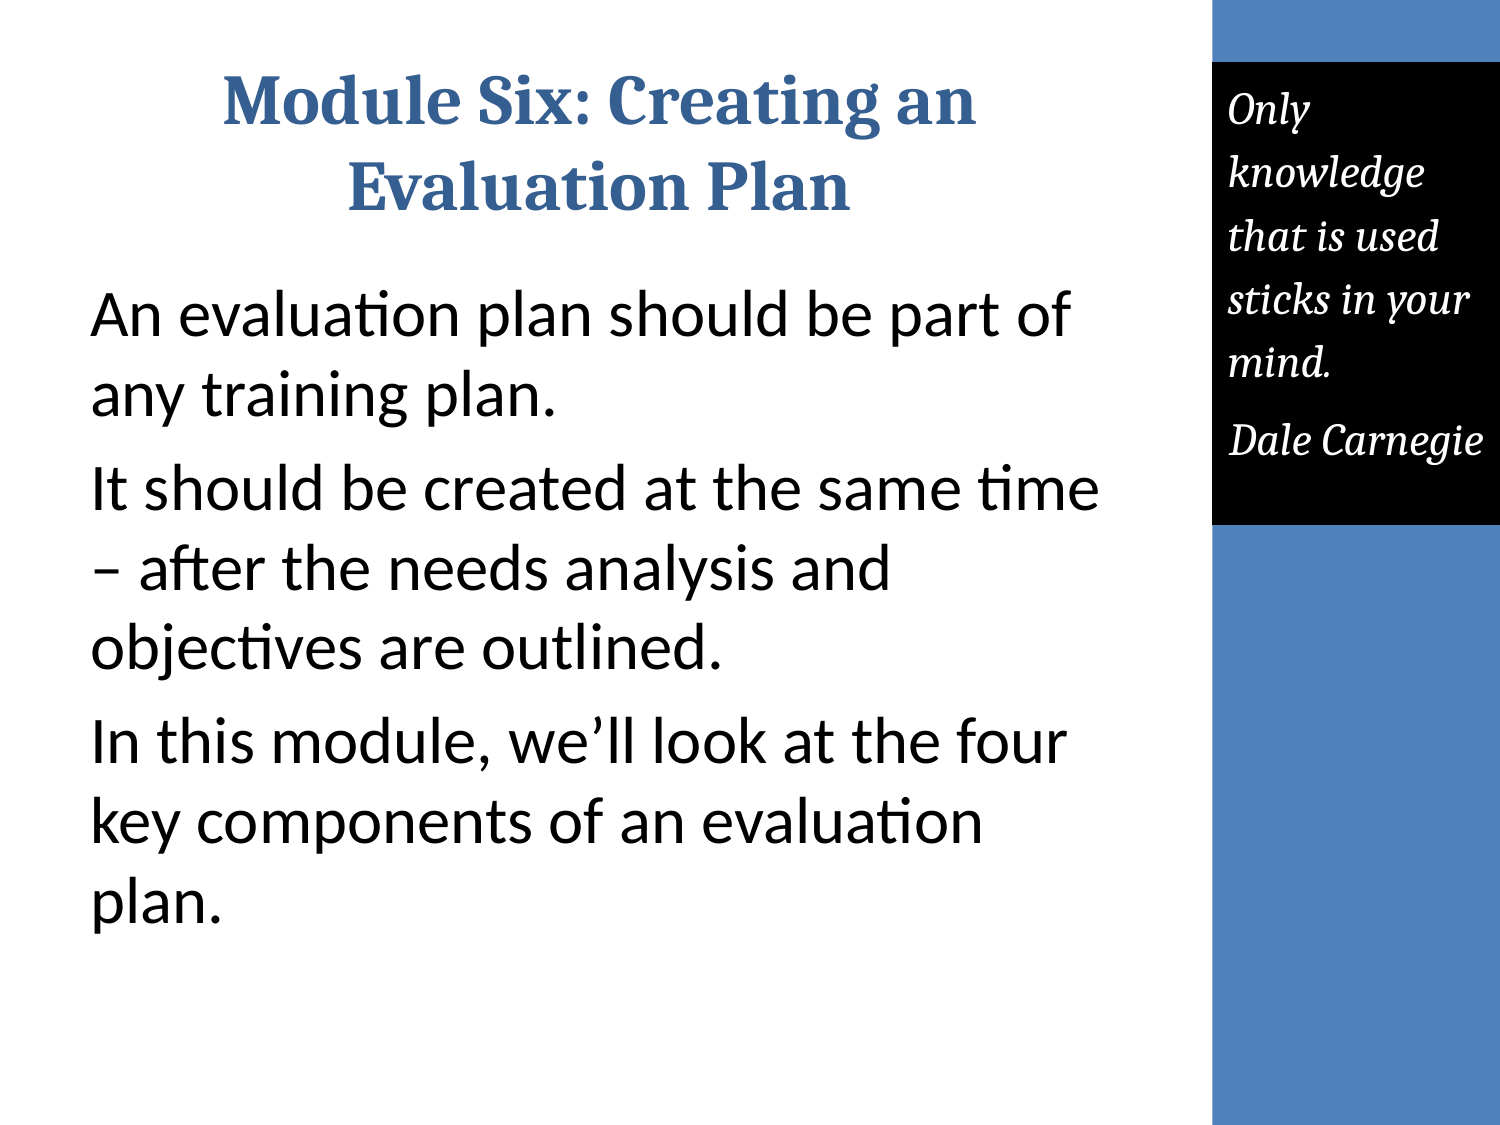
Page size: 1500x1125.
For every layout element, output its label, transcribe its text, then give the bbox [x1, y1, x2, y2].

title Module Six: Creating an Evaluation Plan [75, 45, 1125, 233]
list Only knowledge that is used sticks in your mind. Dale Carnegie [1212, 62, 1500, 525]
list An evaluation plan should be part of any training plan. It should be created at the same time – after the needs analysis and objectives are outlined. In this module, we’ll look at the four key components of an evaluation plan. [75, 262, 1125, 1005]
